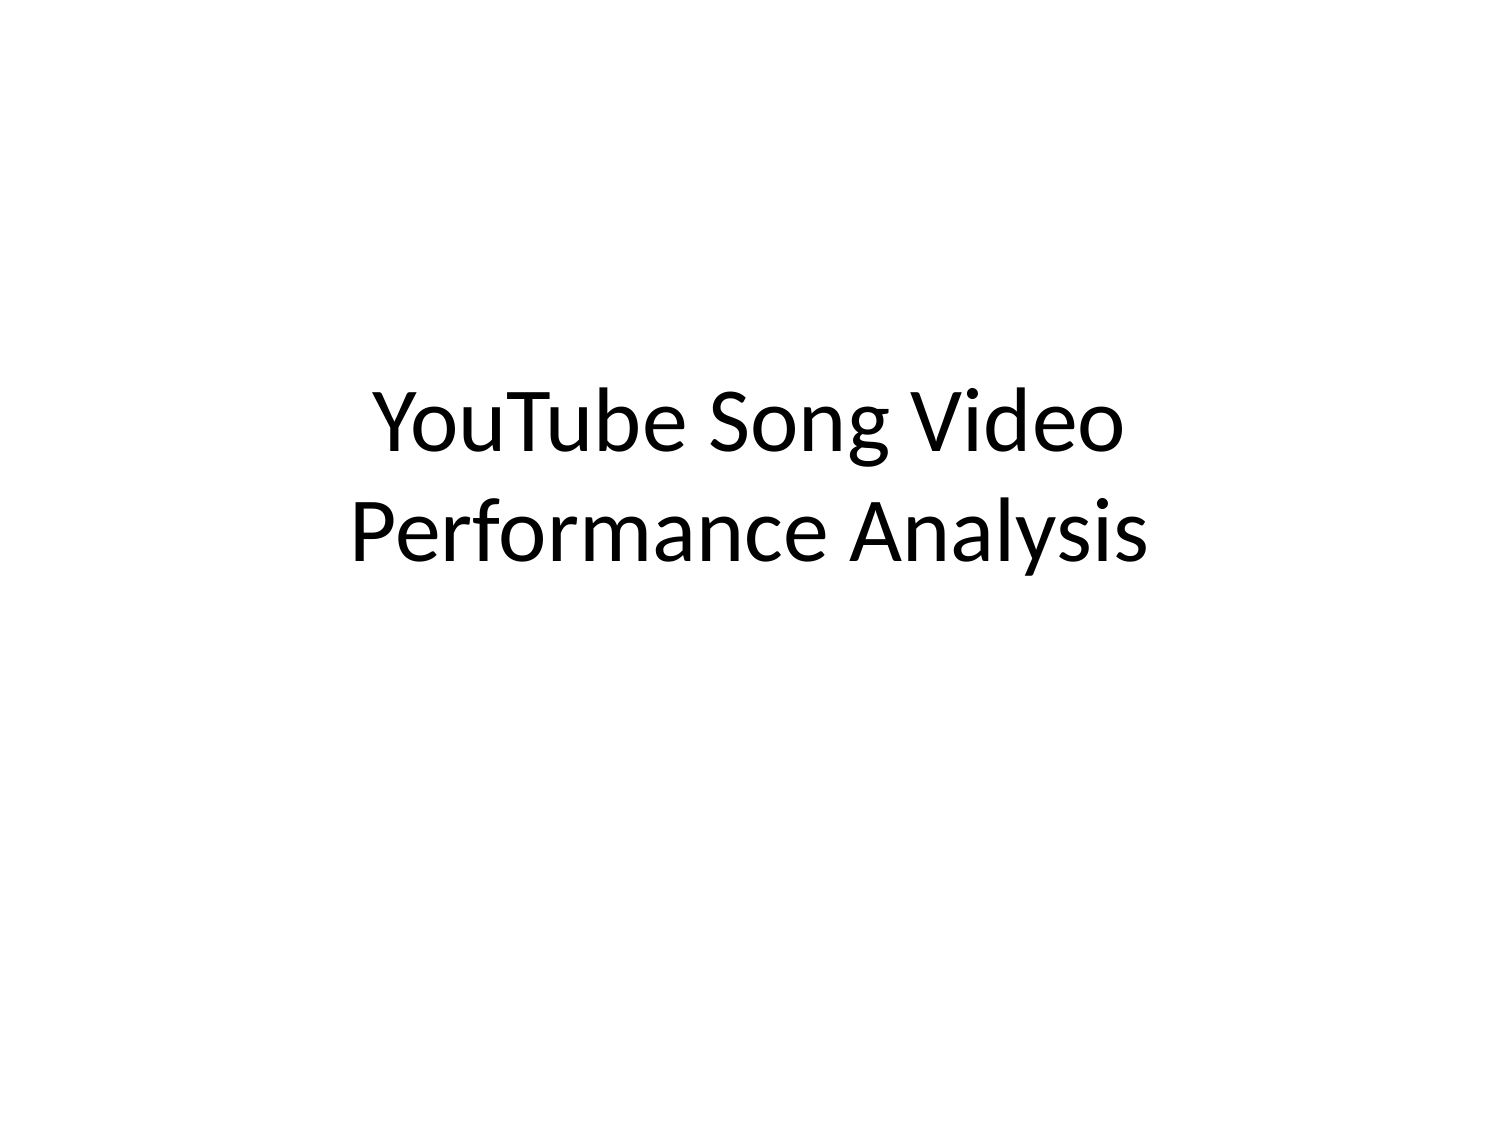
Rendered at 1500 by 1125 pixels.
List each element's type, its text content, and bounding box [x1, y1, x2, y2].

title YouTube Song Video Performance Analysis [112, 349, 1388, 591]
